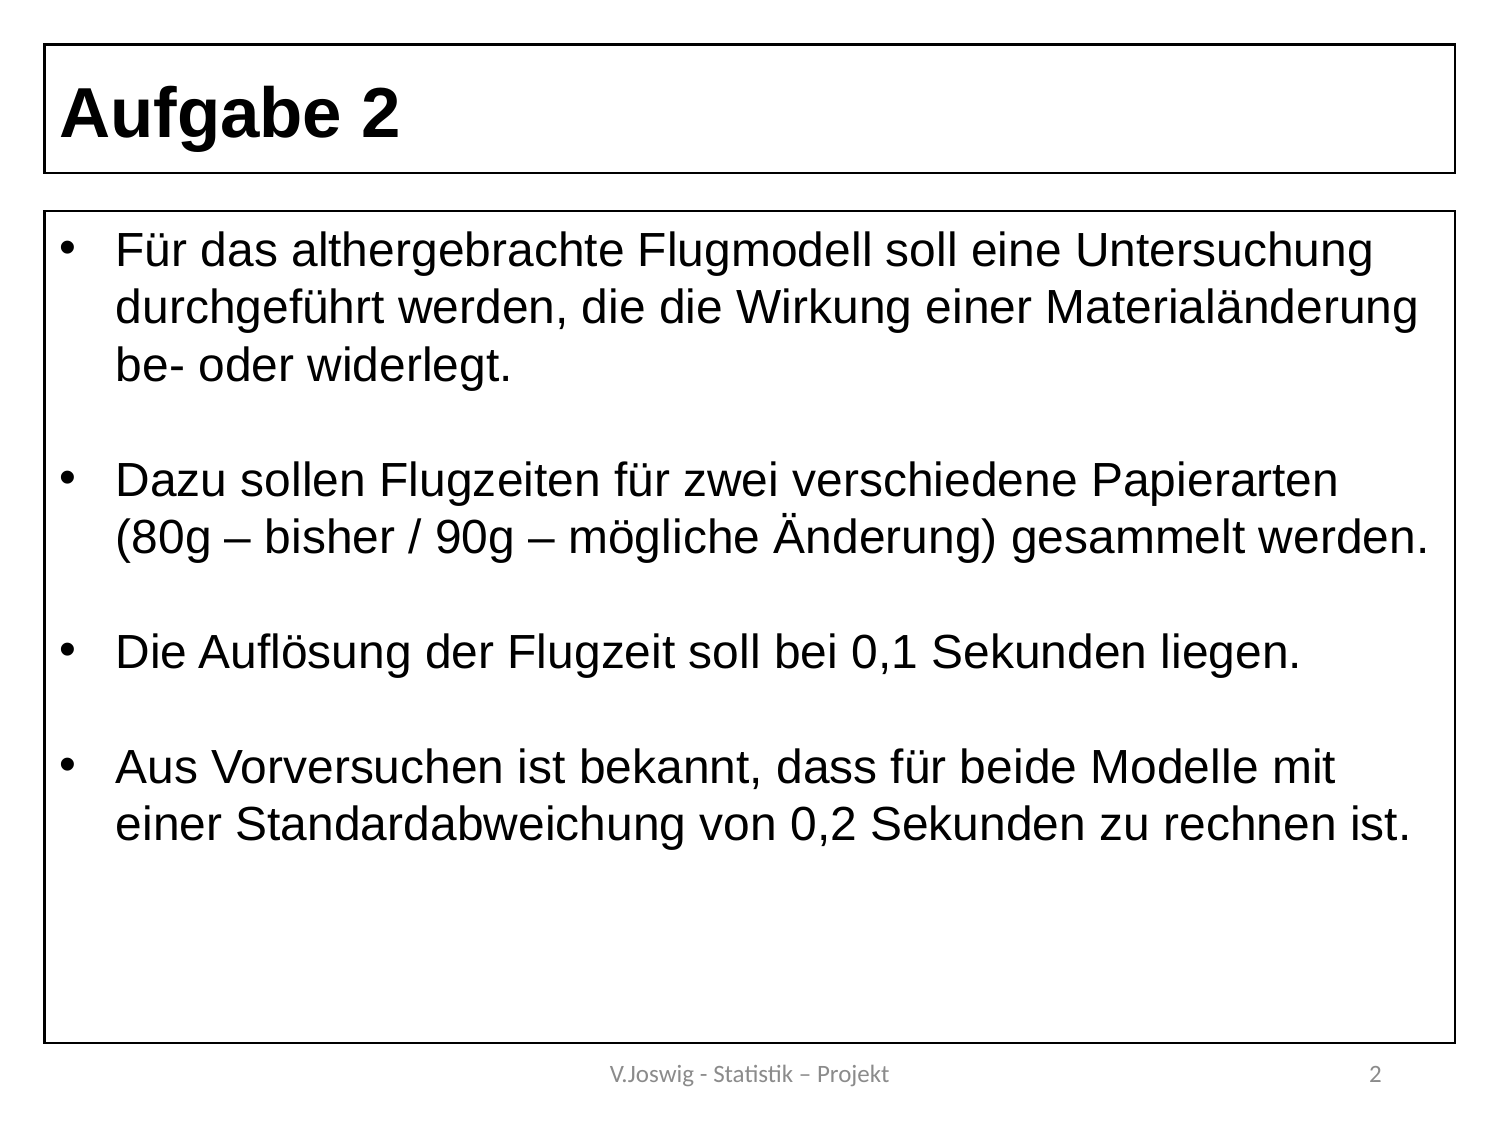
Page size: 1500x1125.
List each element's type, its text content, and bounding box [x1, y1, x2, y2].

text_box Aufgabe 2 [43, 43, 1456, 174]
text_box Für das althergebrachte Flugmodell soll eine Untersuchung durchgeführt werden, die die Wirkung einer Materialänderung be- oder widerlegt. Dazu sollen Flugzeiten für zwei verschiedene Papierarten (80g – bisher / 90g – mögliche Änderung) gesammelt werden. Die Auflösung der Flugzeit soll bei 0,1 Sekunden liegen. Aus Vorversuchen ist bekannt, dass für beide Modelle mit einer Standardabweichung von 0,2 Sekunden zu rechnen ist. [43, 210, 1456, 1044]
footer V.Joswig - Statistik – Projekt [496, 1042, 1004, 1103]
slide_number 2 [1059, 1042, 1397, 1103]
